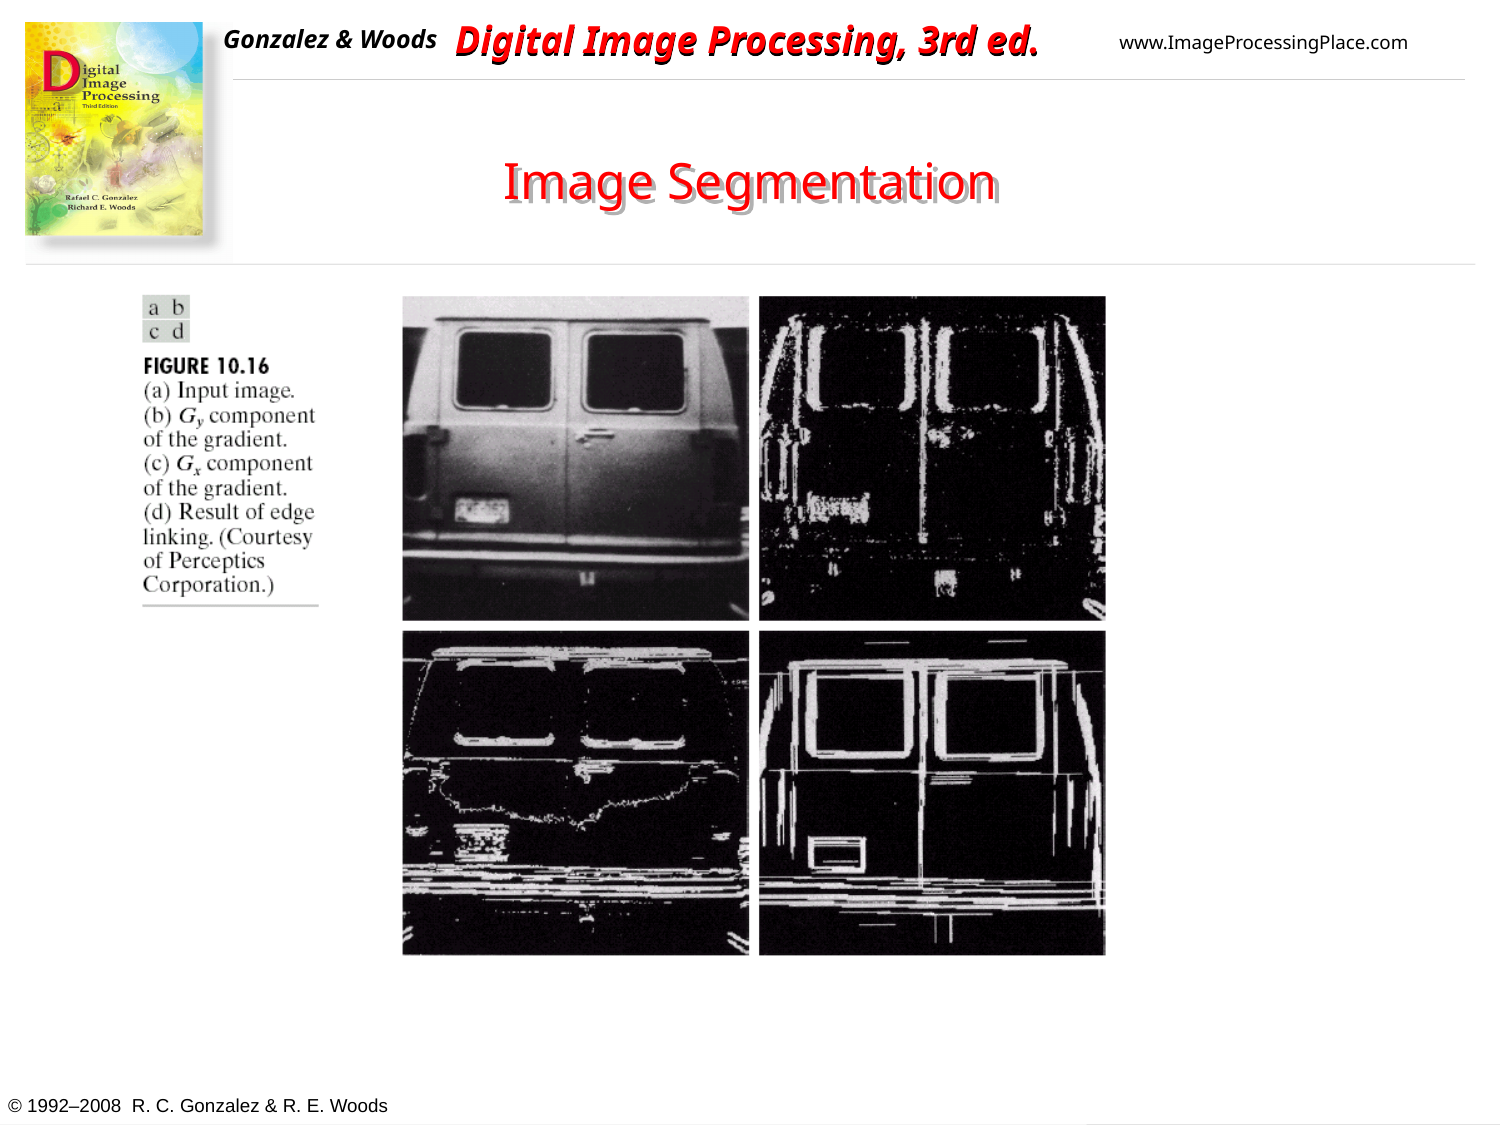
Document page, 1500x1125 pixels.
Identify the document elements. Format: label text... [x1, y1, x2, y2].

text_box Image Segmentation [488, 81, 1014, 217]
picture [25, 22, 233, 263]
picture [135, 290, 1112, 963]
picture [228, 34, 233, 45]
